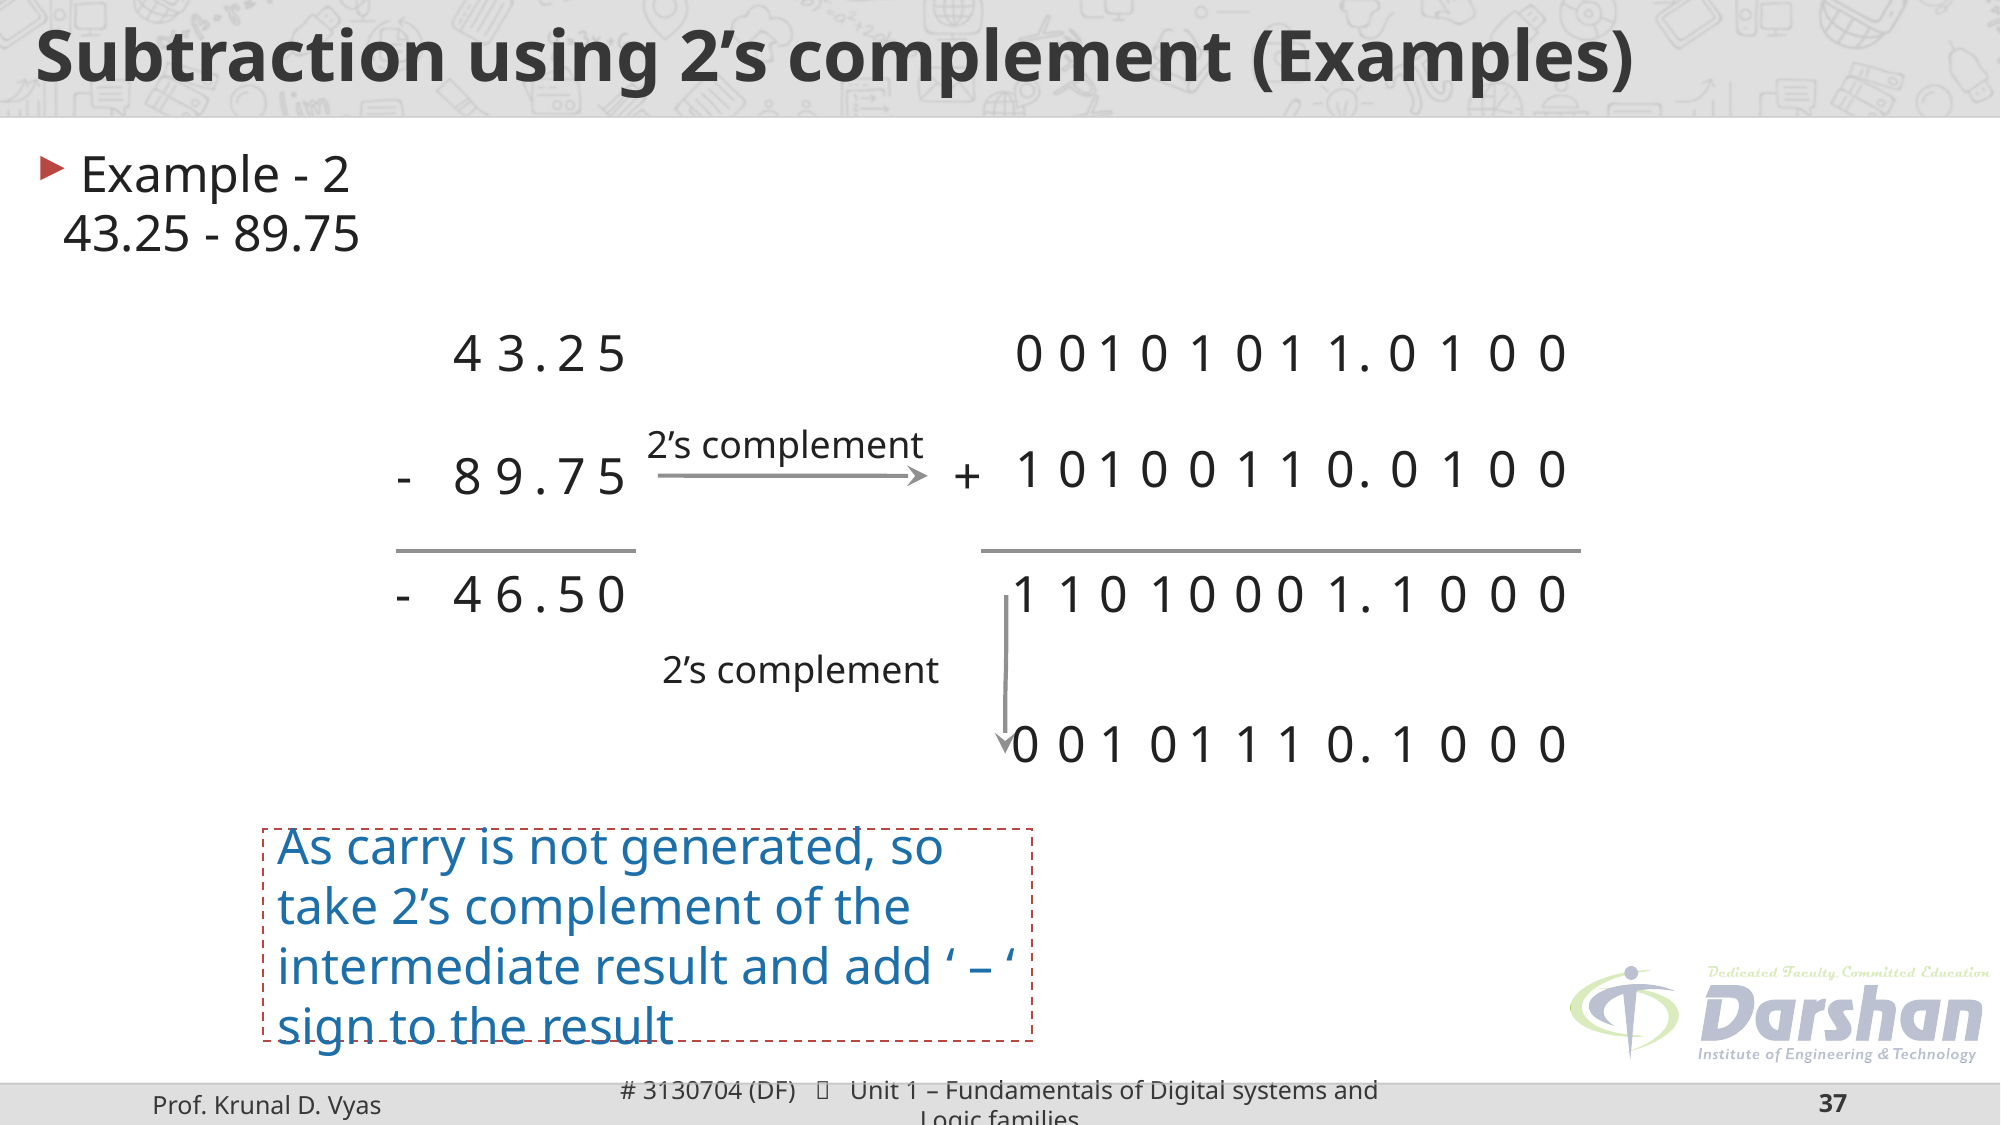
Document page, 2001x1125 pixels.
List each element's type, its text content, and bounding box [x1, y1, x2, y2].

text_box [1570, 966, 1990, 1063]
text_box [939, 430, 1581, 513]
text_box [381, 555, 640, 632]
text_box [998, 705, 1581, 782]
title Subtraction using 2’s complement (Examples) [0, 0, 2000, 117]
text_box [383, 313, 640, 552]
list Example - 2 [21, 141, 1979, 217]
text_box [1002, 313, 1581, 390]
text_box 43.25 - 89.75 [49, 194, 376, 269]
text_box 2’s complement [647, 638, 955, 699]
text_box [981, 551, 1582, 632]
text_box As carry is not generated, so take 2’s complement of the intermediate result and add ‘ – ‘ sign to the result [262, 828, 1033, 1042]
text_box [651, 414, 928, 476]
